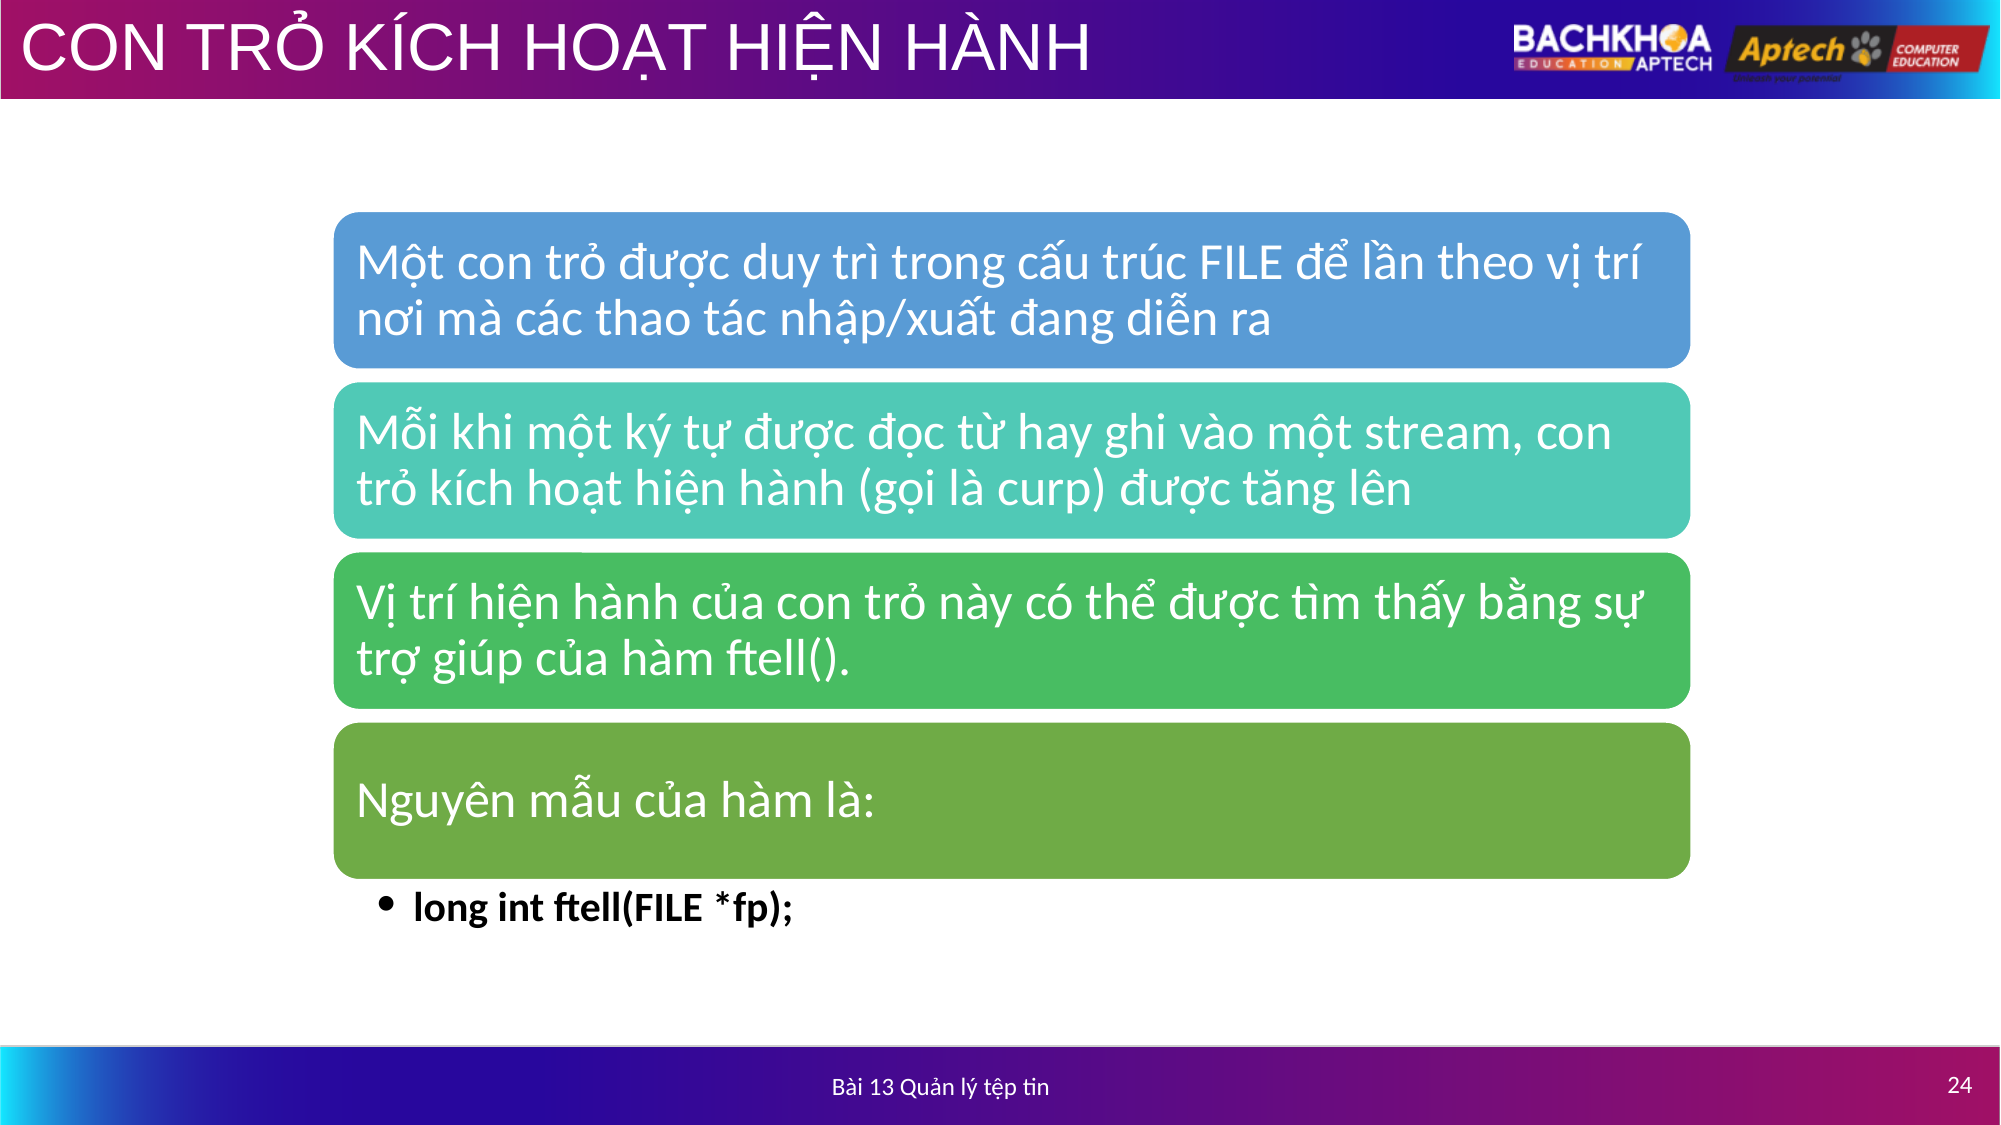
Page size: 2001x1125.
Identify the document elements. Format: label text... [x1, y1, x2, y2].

title CON TRỎ KÍCH HOẠT HIỆN HÀNH [4, 5, 1990, 93]
picture [0, 0, 2001, 99]
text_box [332, 210, 1692, 949]
slide_number ‹#› [1877, 1053, 1988, 1114]
picture [0, 1045, 2000, 1125]
footer Bài 13 Quản lý tệp tin [17, 1055, 1865, 1116]
